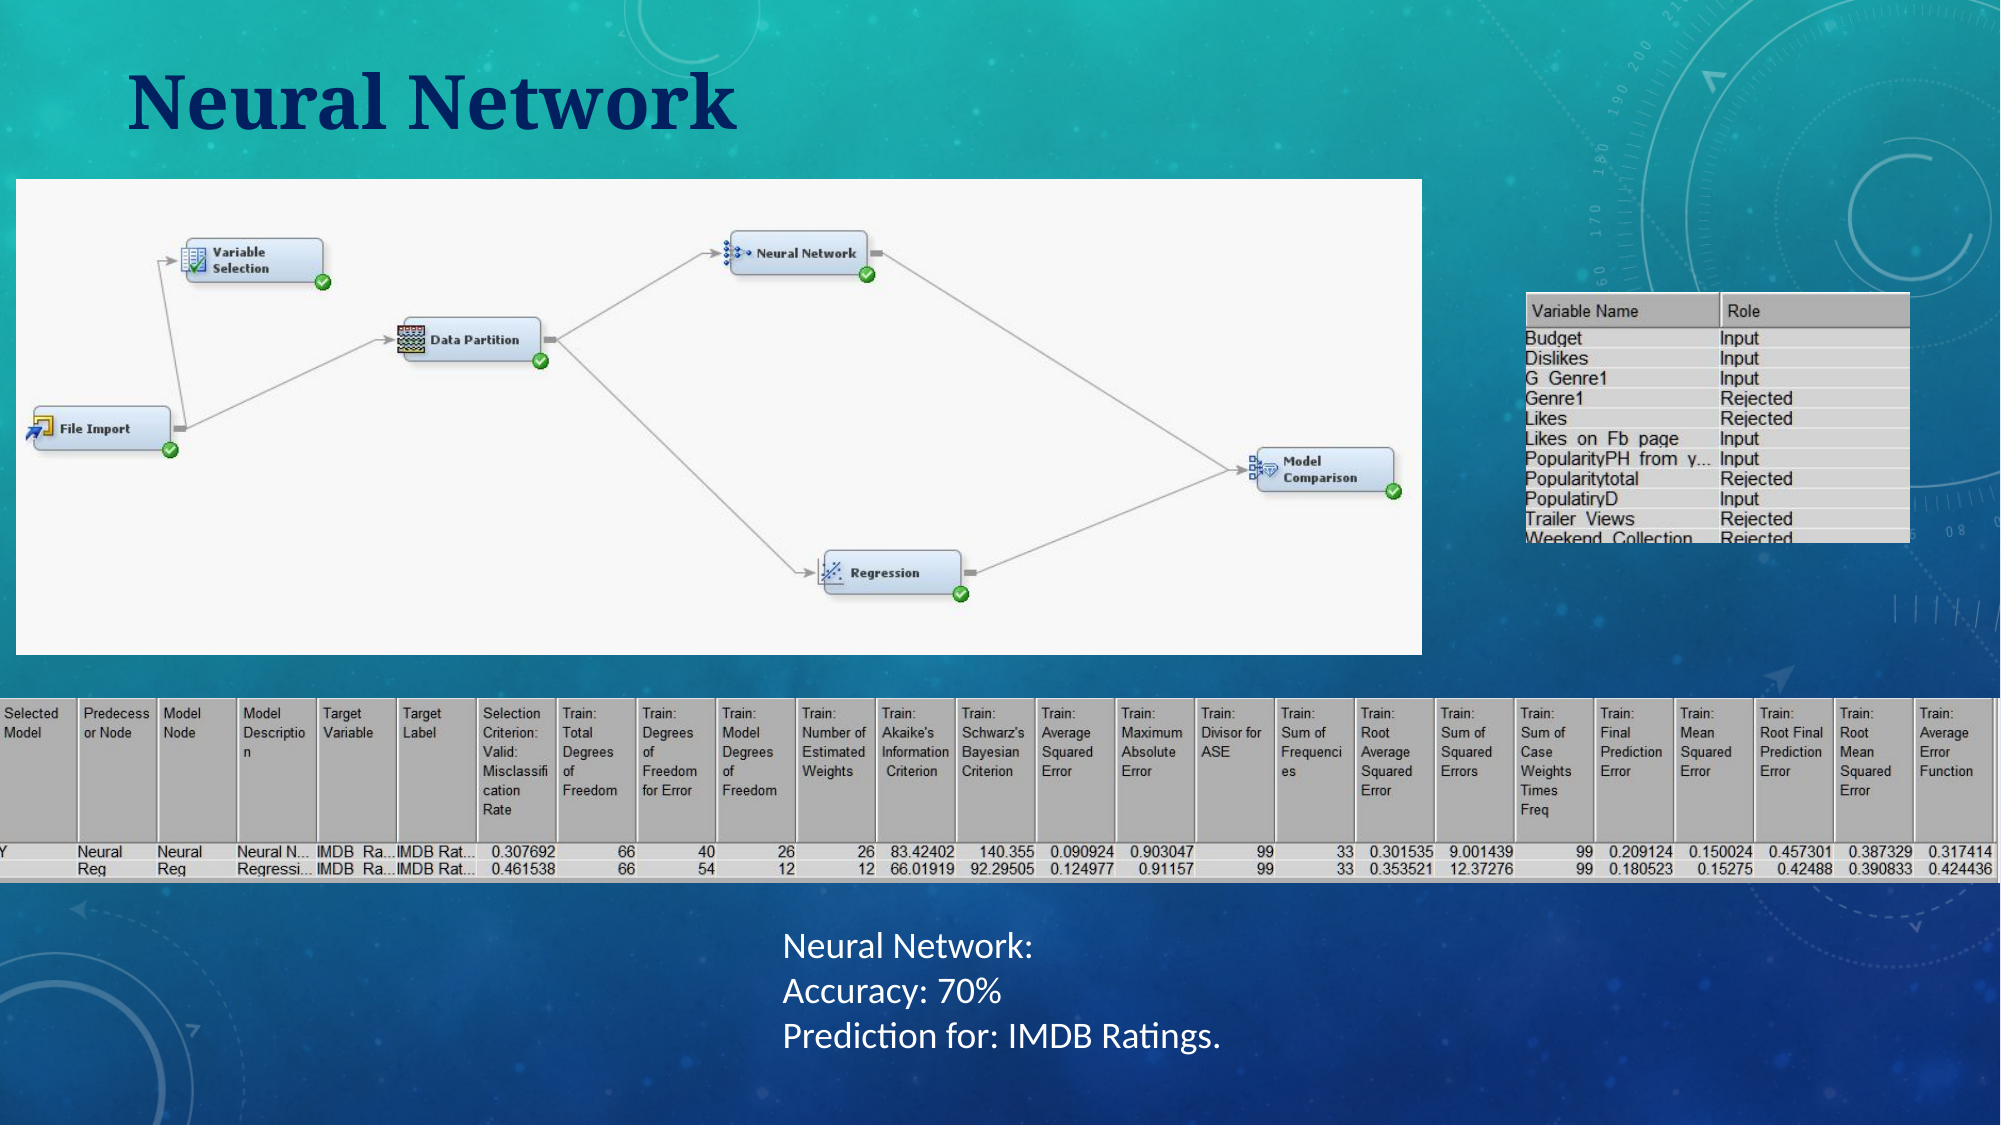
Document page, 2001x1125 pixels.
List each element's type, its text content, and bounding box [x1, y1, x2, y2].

picture [0, 0, 2001, 1125]
title Neural Network [112, 18, 1775, 180]
text_box Neural Network: Accuracy: 70% Prediction for: IMDB Ratings. [768, 913, 1527, 1109]
